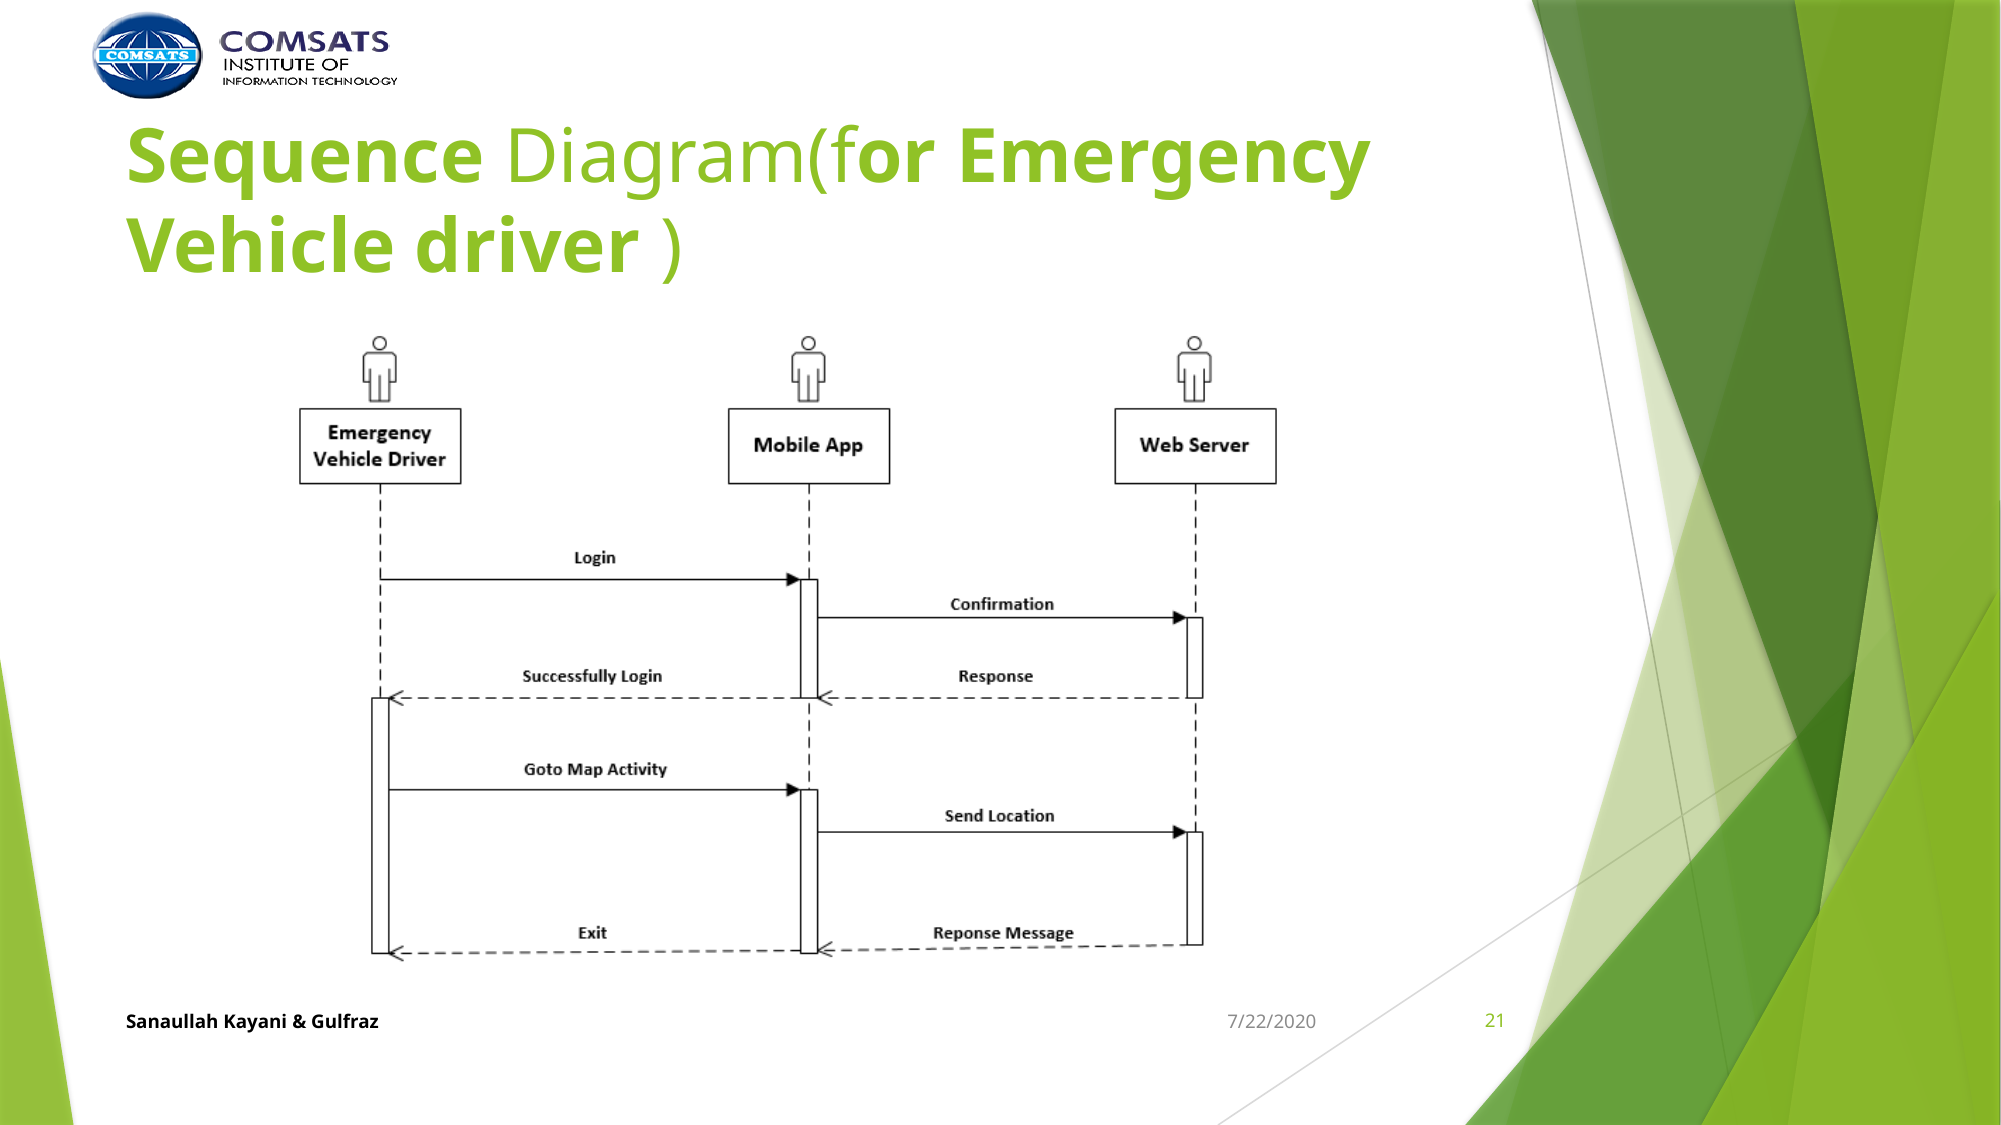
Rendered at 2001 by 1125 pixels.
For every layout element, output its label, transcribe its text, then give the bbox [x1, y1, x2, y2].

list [290, 287, 1309, 992]
footer Sanaullah Kayani & Gulfraz [111, 991, 1145, 1051]
picture [86, 9, 425, 100]
slide_number 21 [1409, 991, 1522, 1051]
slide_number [1181, 991, 1332, 1051]
title Sequence Diagram(for Emergency Vehicle driver ) [111, 99, 1522, 317]
